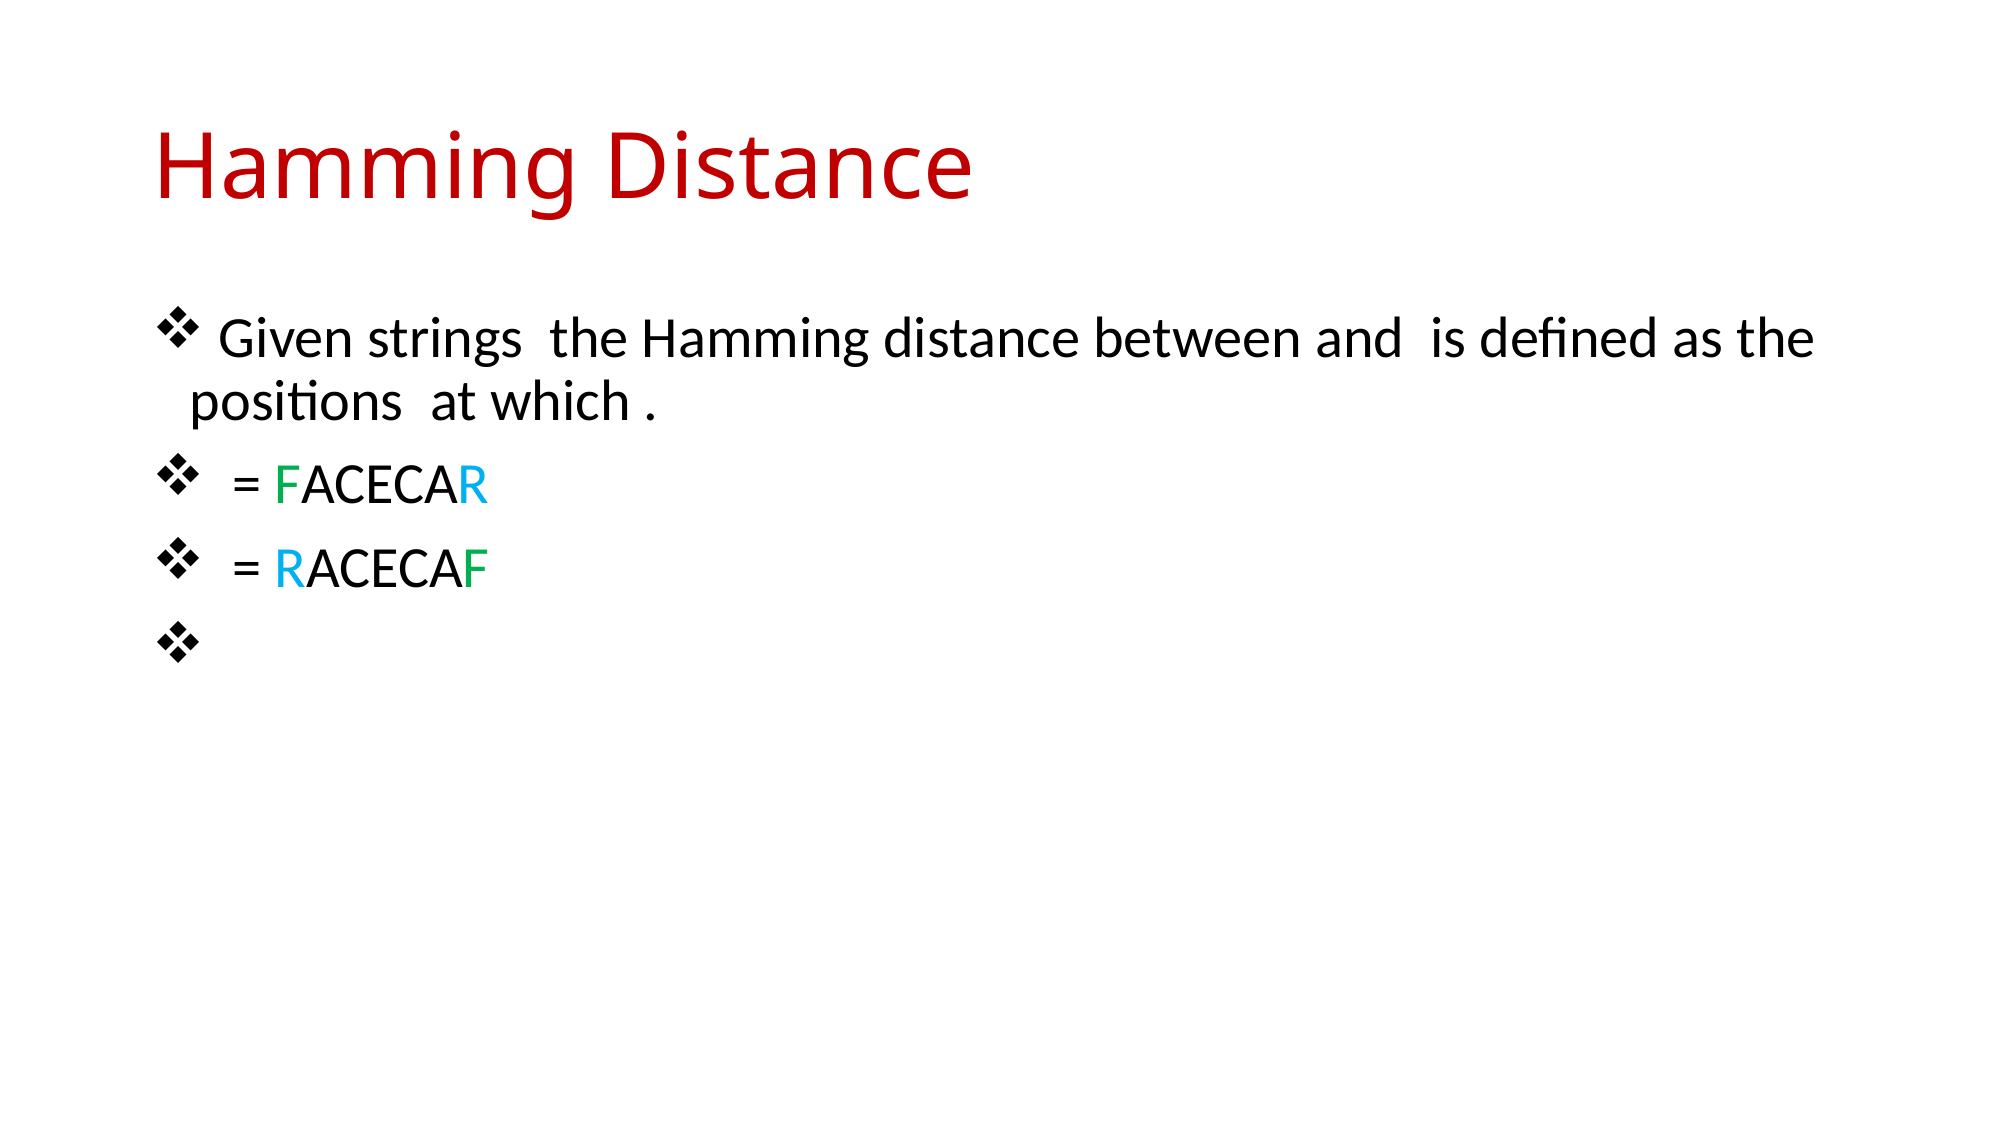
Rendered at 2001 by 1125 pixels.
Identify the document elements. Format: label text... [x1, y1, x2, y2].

title Hamming Distance [137, 59, 1863, 278]
